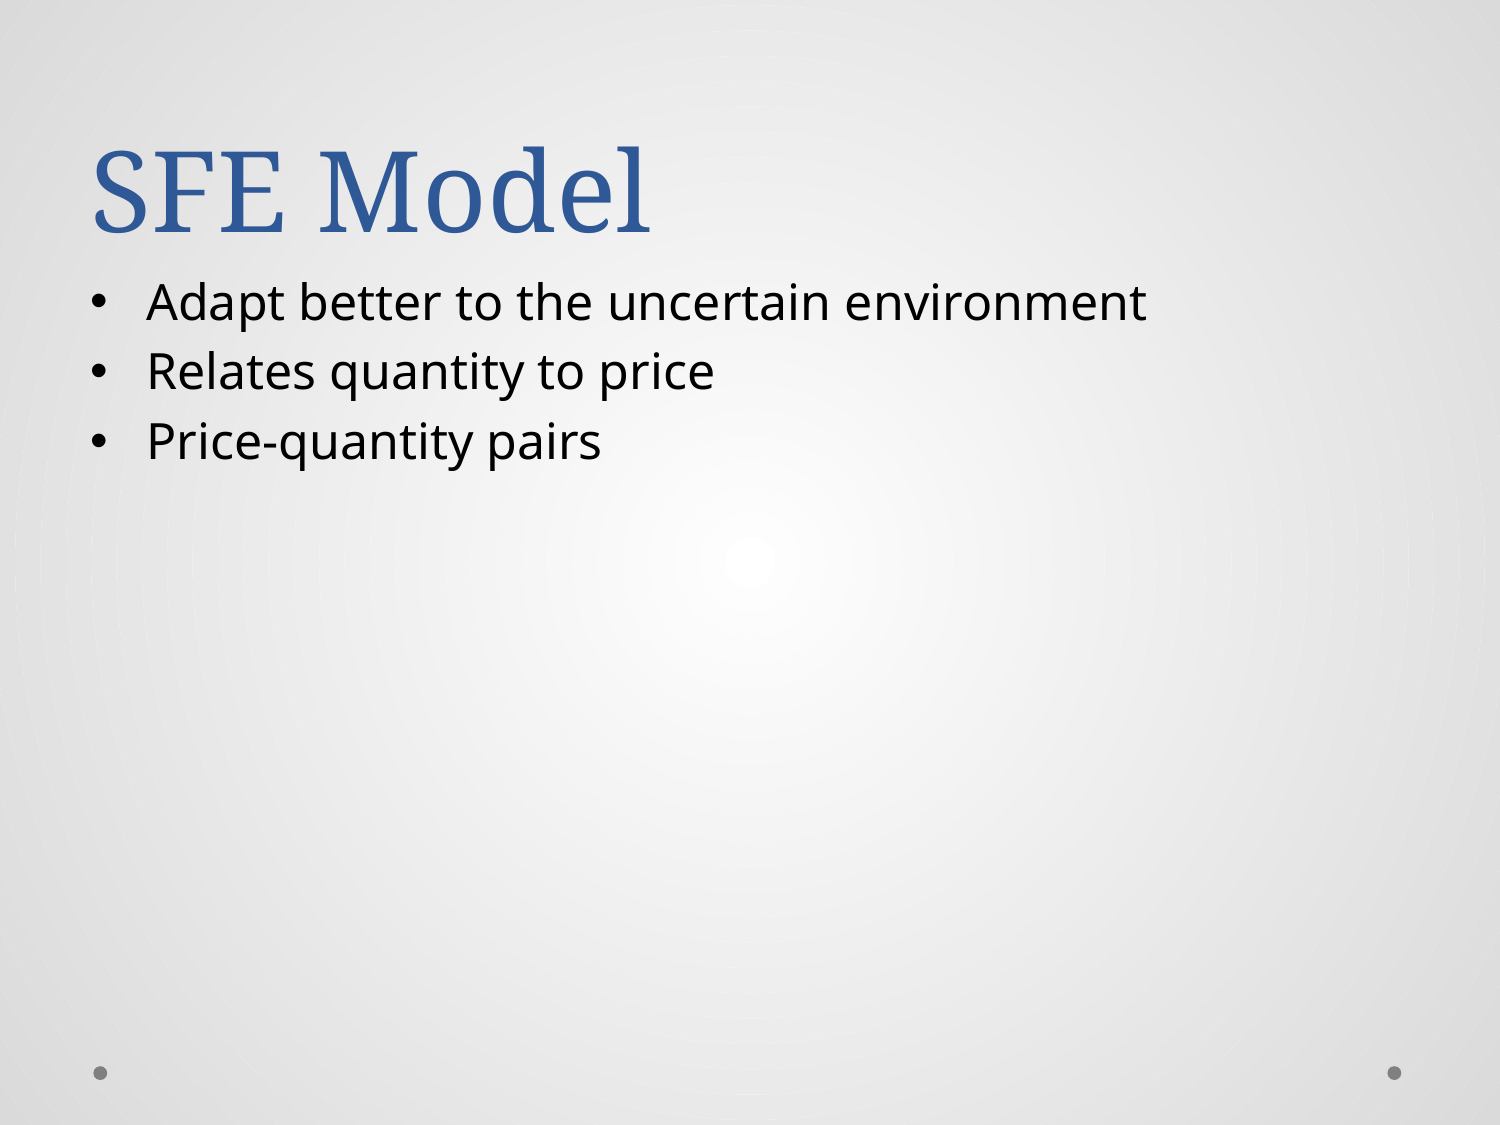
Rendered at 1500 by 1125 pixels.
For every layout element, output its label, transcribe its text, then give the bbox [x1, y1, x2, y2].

title SFE Model [75, 0, 1425, 263]
